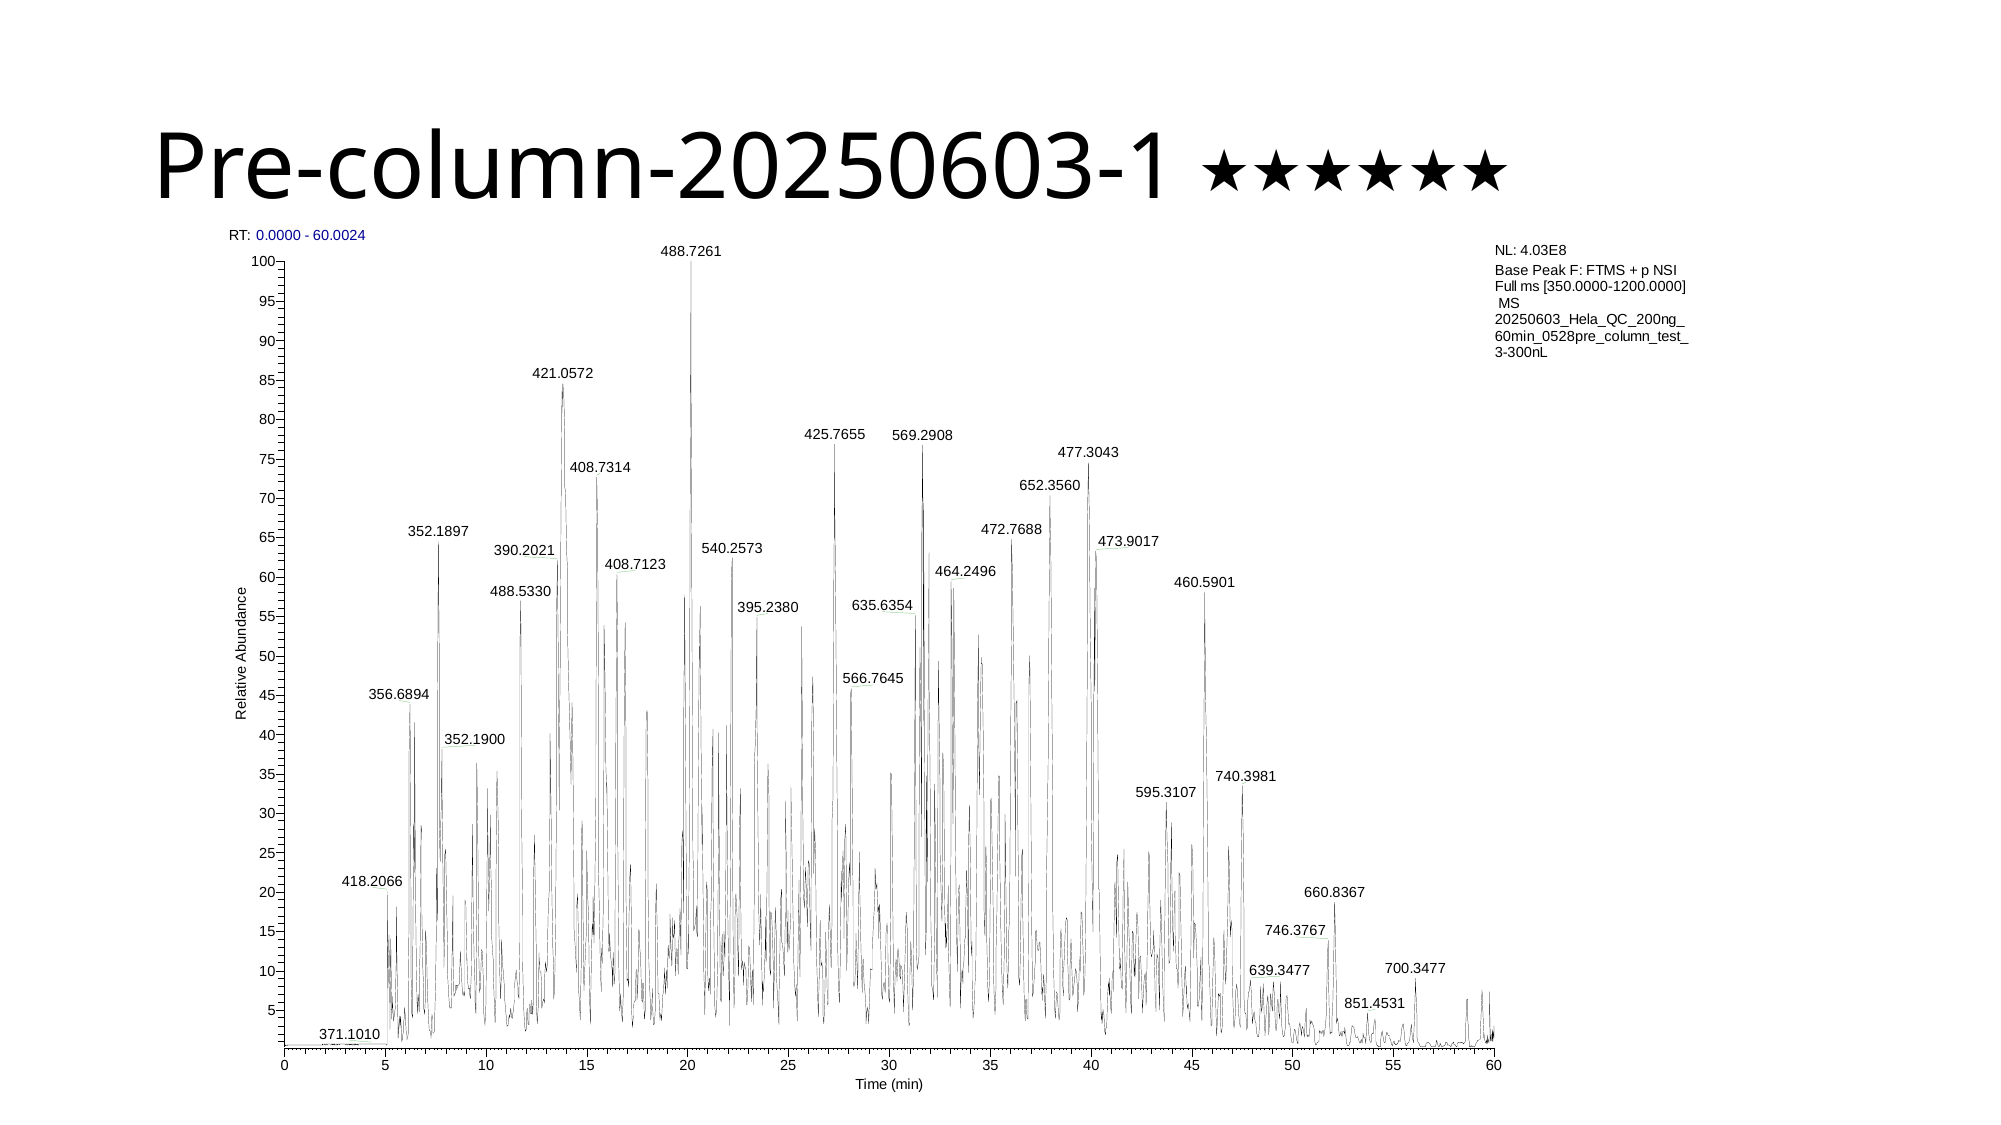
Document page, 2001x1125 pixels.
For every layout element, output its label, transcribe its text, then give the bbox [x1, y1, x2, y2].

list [226, 224, 1693, 1100]
title Pre-column-20250603-1 [137, 59, 1863, 278]
text_box ★★★★★★ [1183, 125, 1641, 211]
